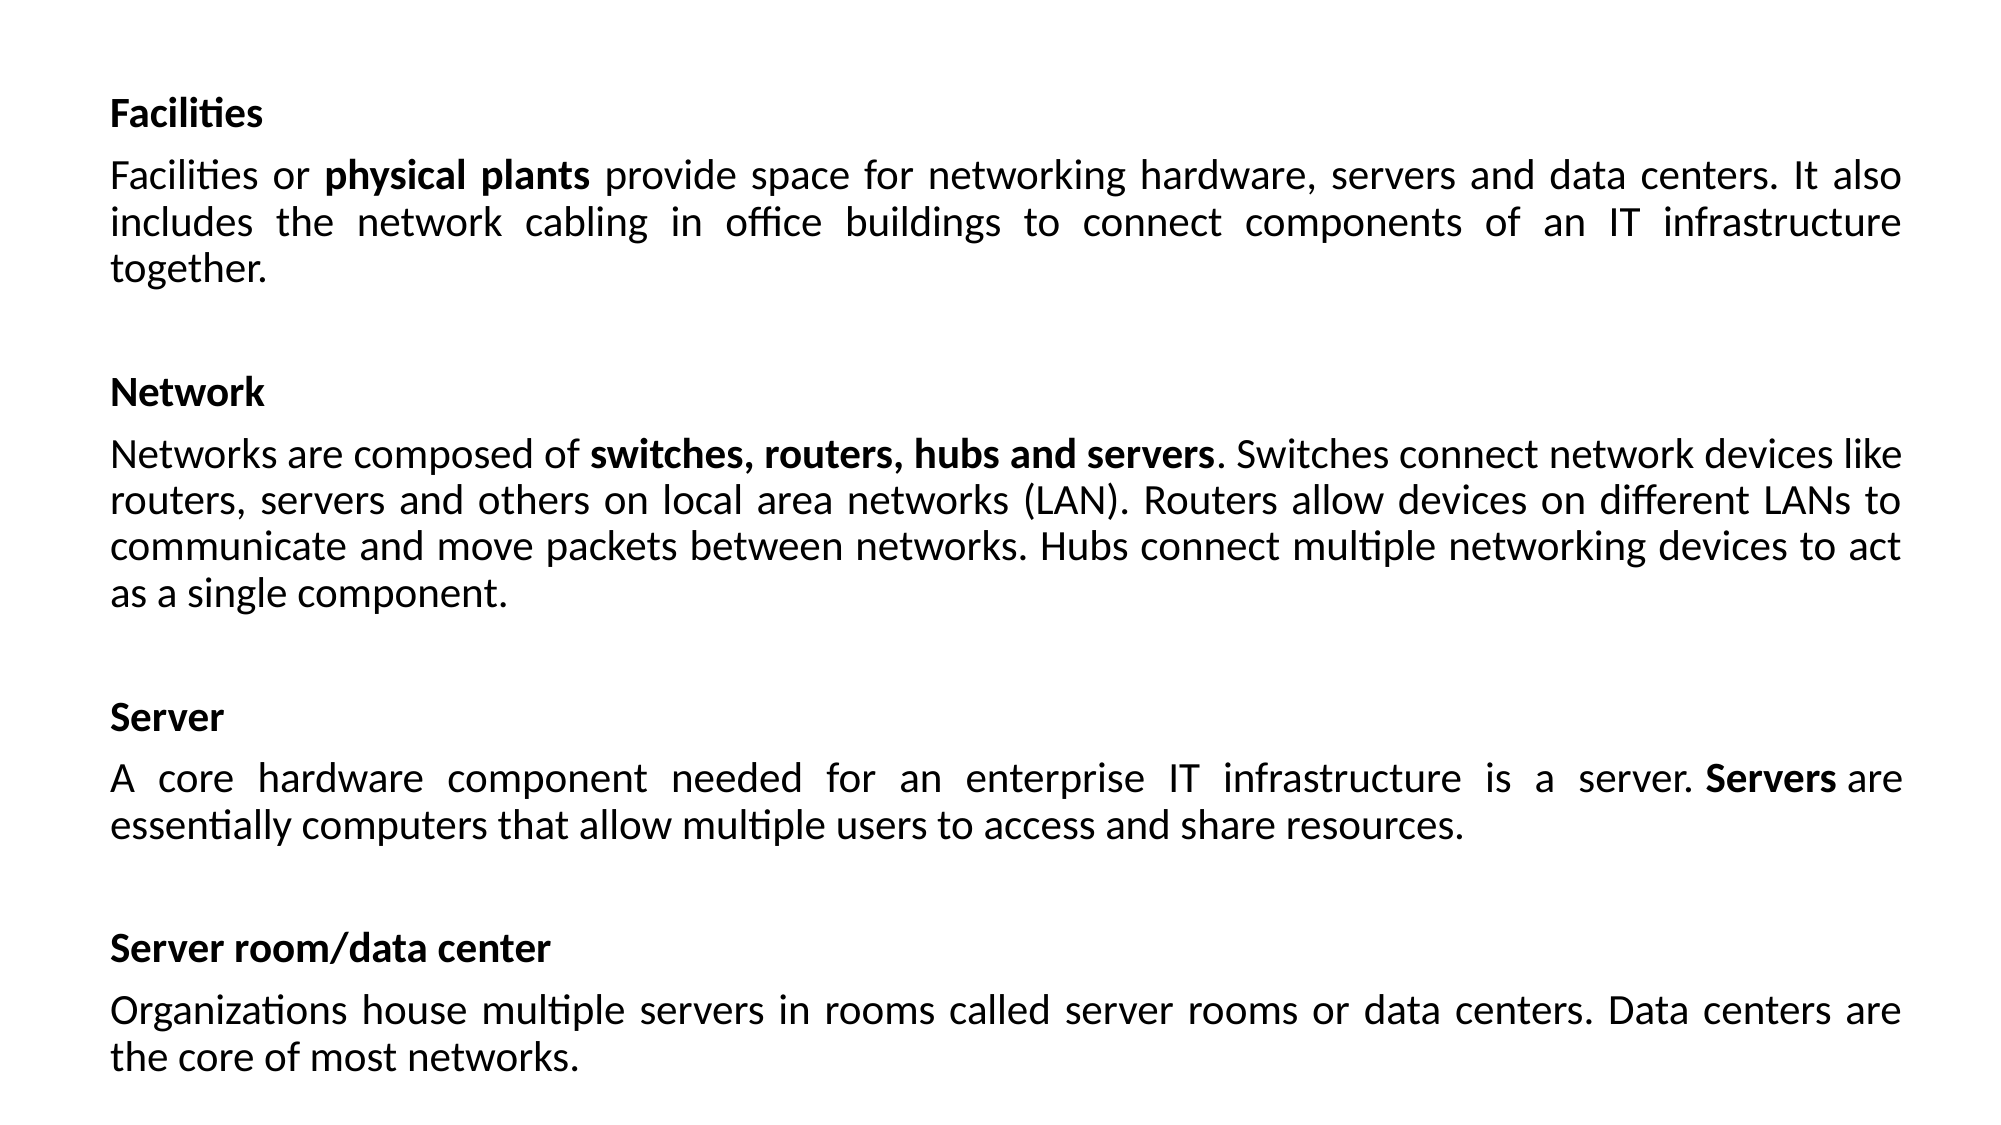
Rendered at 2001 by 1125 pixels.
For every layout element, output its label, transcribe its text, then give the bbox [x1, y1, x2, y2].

list Facilities Facilities or physical plants provide space for networking hardware, servers and data centers. It also includes the network cabling in office buildings to connect components of an IT infrastructure together. Network Networks are composed of switches, routers, hubs and servers. Switches connect network devices like routers, servers and others on local area networks (LAN). Routers allow devices on different LANs to communicate and move packets between networks. Hubs connect multiple networking devices to act as a single component. Server A core hardware component needed for an enterprise IT infrastructure is a server. Servers are essentially computers that allow multiple users to access and share resources. Server room/data center Organizations house multiple servers in rooms called server rooms or data centers. Data centers are the core of most networks. [95, 83, 1919, 1094]
